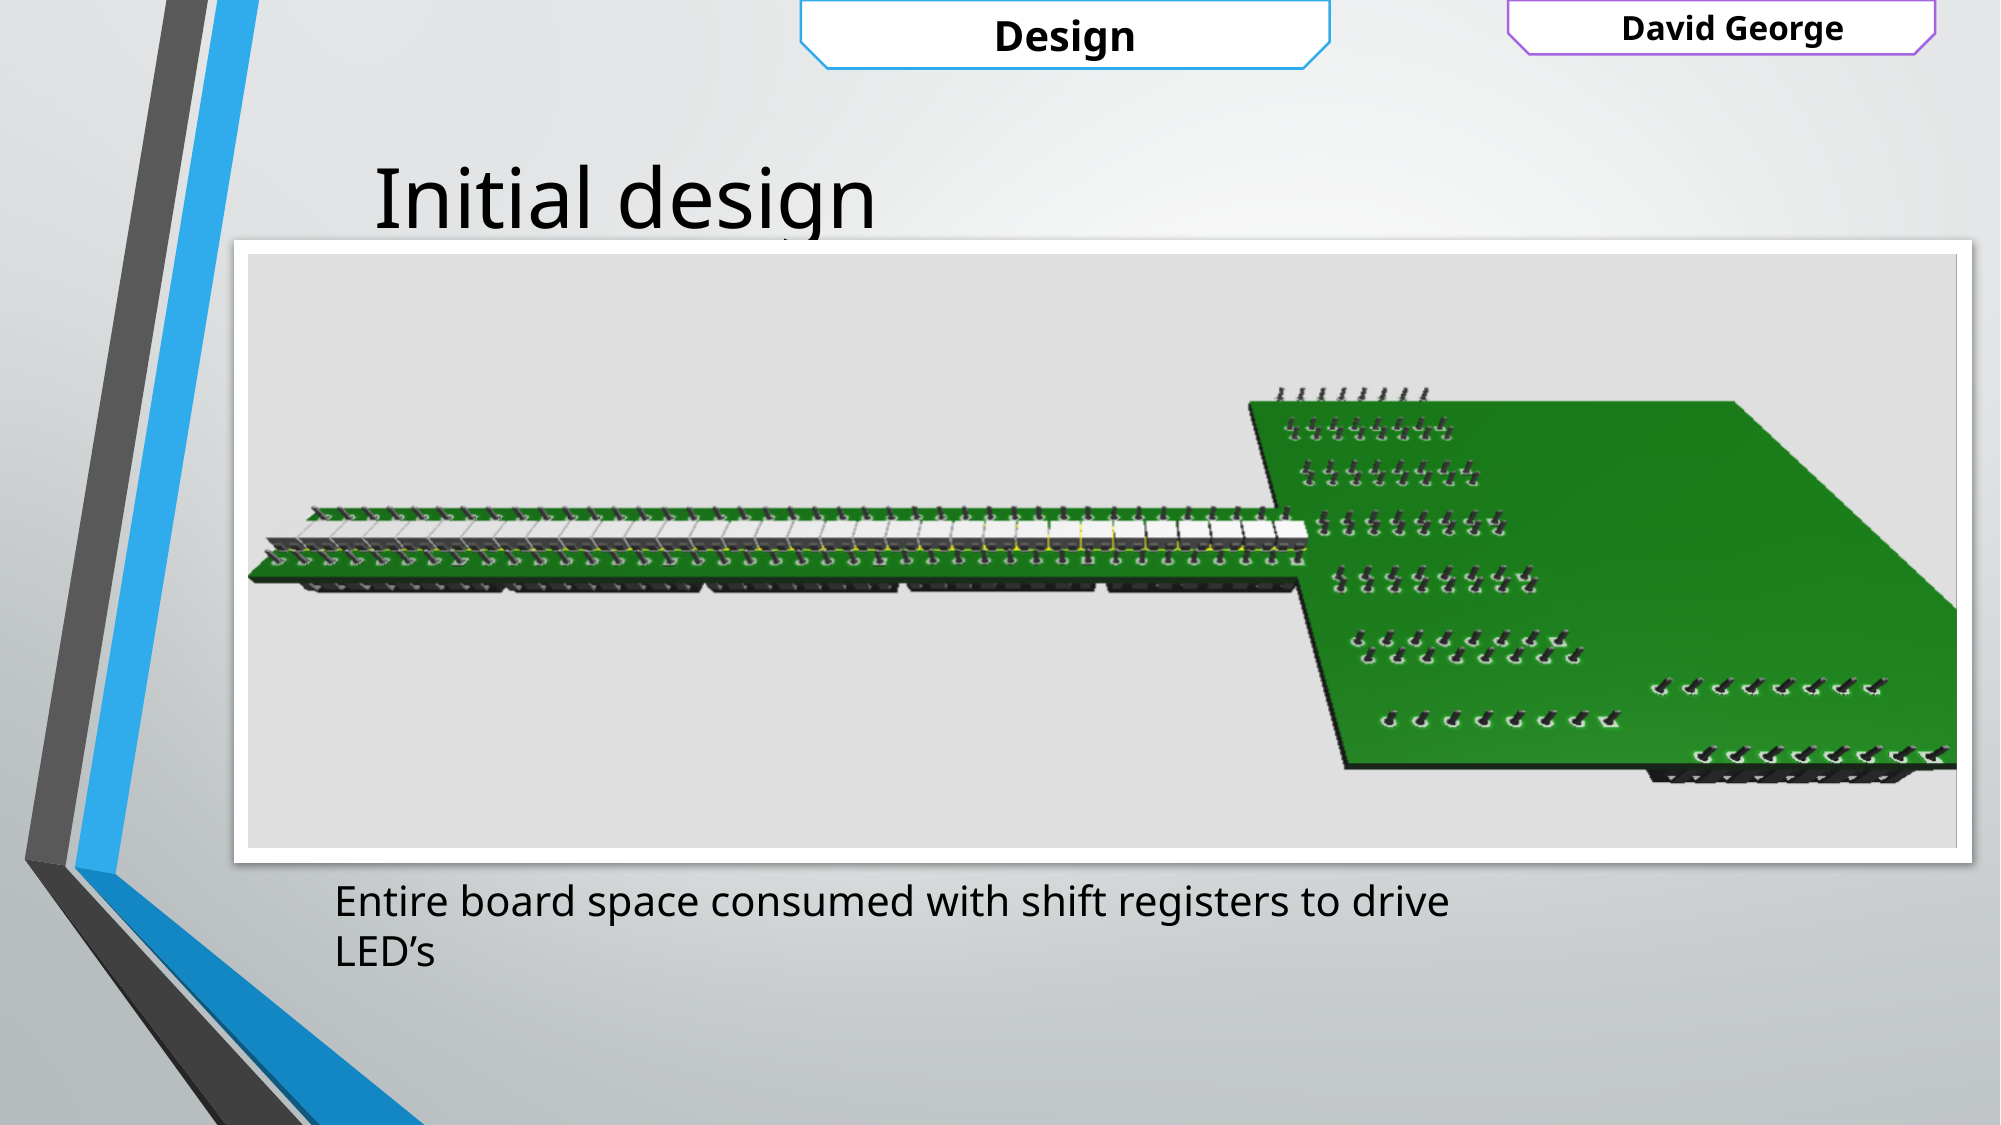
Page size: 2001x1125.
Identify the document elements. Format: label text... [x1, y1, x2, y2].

picture [247, 253, 1958, 849]
text_box David George [1508, 0, 1958, 55]
text_box Design [831, 2, 1300, 68]
text_box Entire board space consumed with shift registers to drive LED’s [319, 867, 1491, 982]
text_box [799, 0, 1331, 70]
text_box Initial design [359, 138, 1303, 236]
